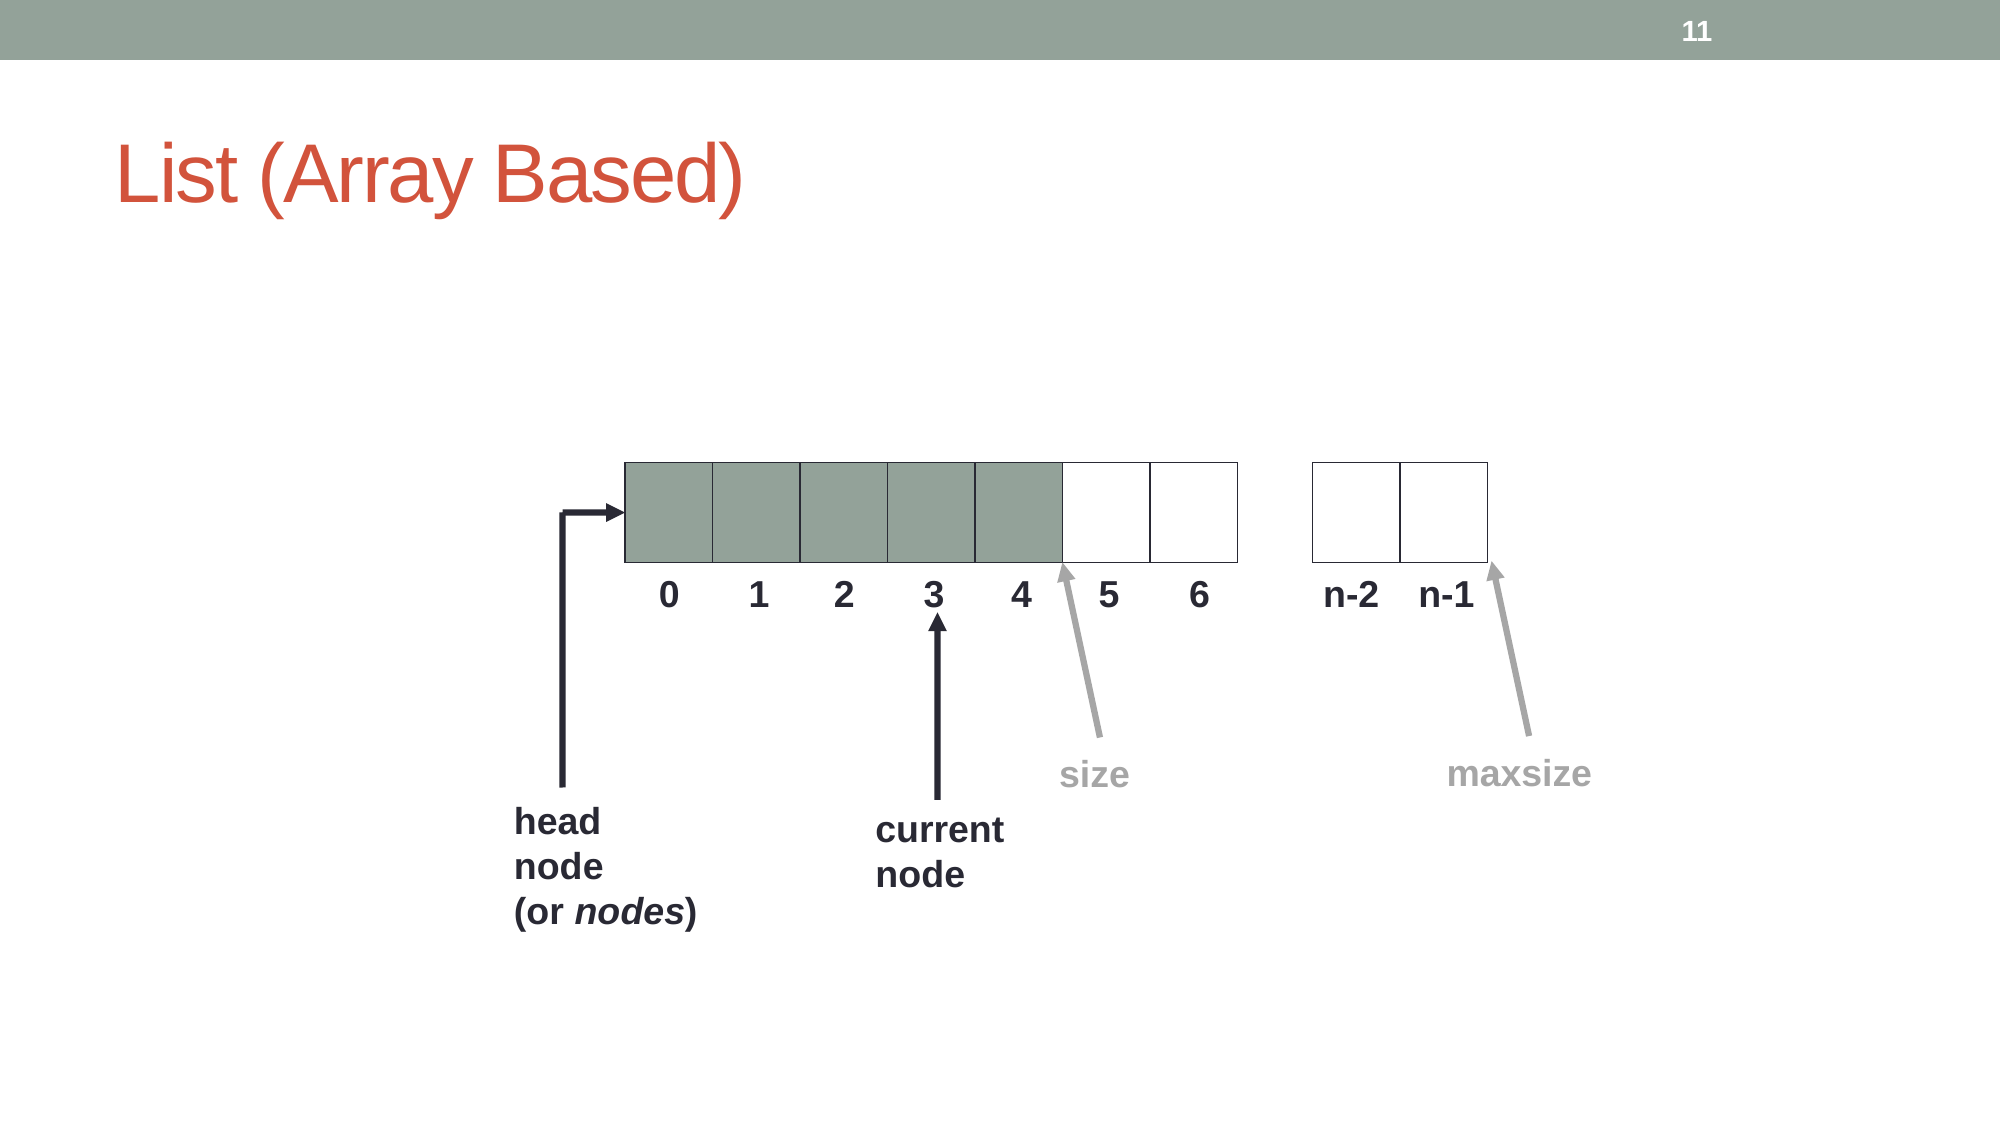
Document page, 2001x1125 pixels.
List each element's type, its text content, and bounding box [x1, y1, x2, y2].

text_box maxsize [1500, 741, 1628, 802]
slide_number 11 [1666, 3, 1900, 57]
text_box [497, 462, 1491, 942]
title List (Array Based) [99, 87, 1900, 250]
